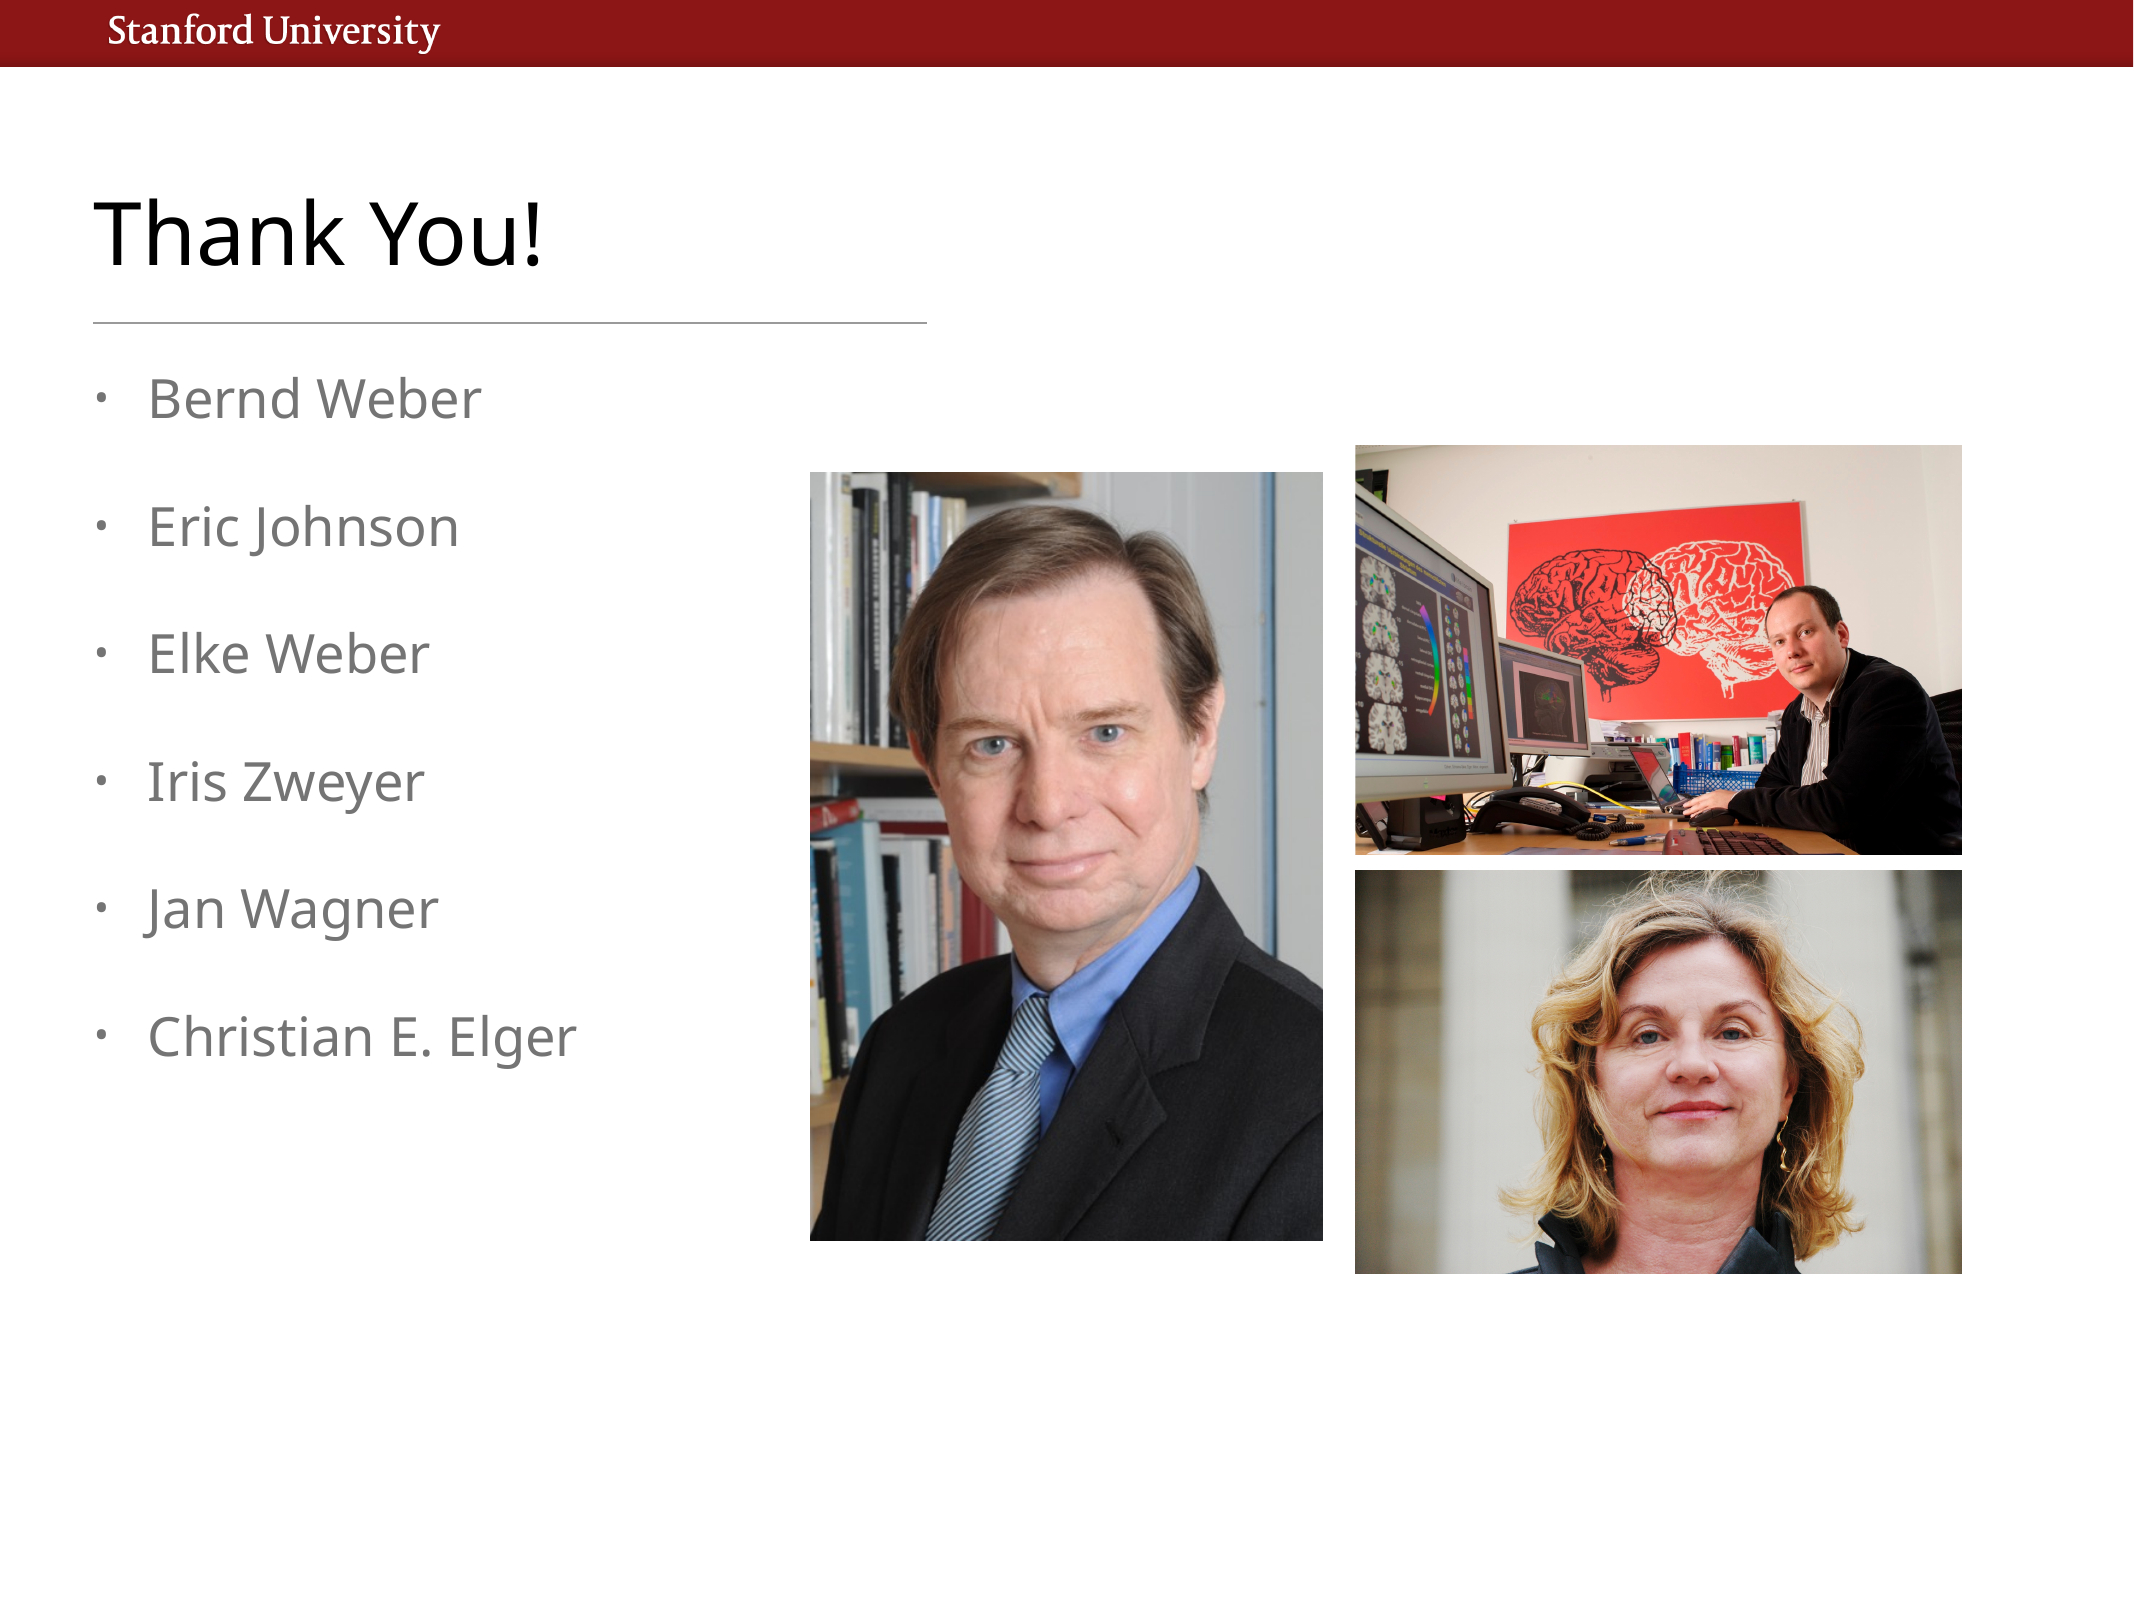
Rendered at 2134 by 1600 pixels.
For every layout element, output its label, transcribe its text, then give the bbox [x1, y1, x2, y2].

title Thank You! [93, 53, 928, 284]
list Bernd Weber Eric Johnson Elke Weber Iris Zweyer Jan Wagner Christian E. Elger [93, 364, 928, 1459]
picture [0, 0, 2134, 67]
picture [1354, 870, 1963, 1274]
picture [1354, 445, 1963, 856]
picture [810, 471, 1323, 1241]
